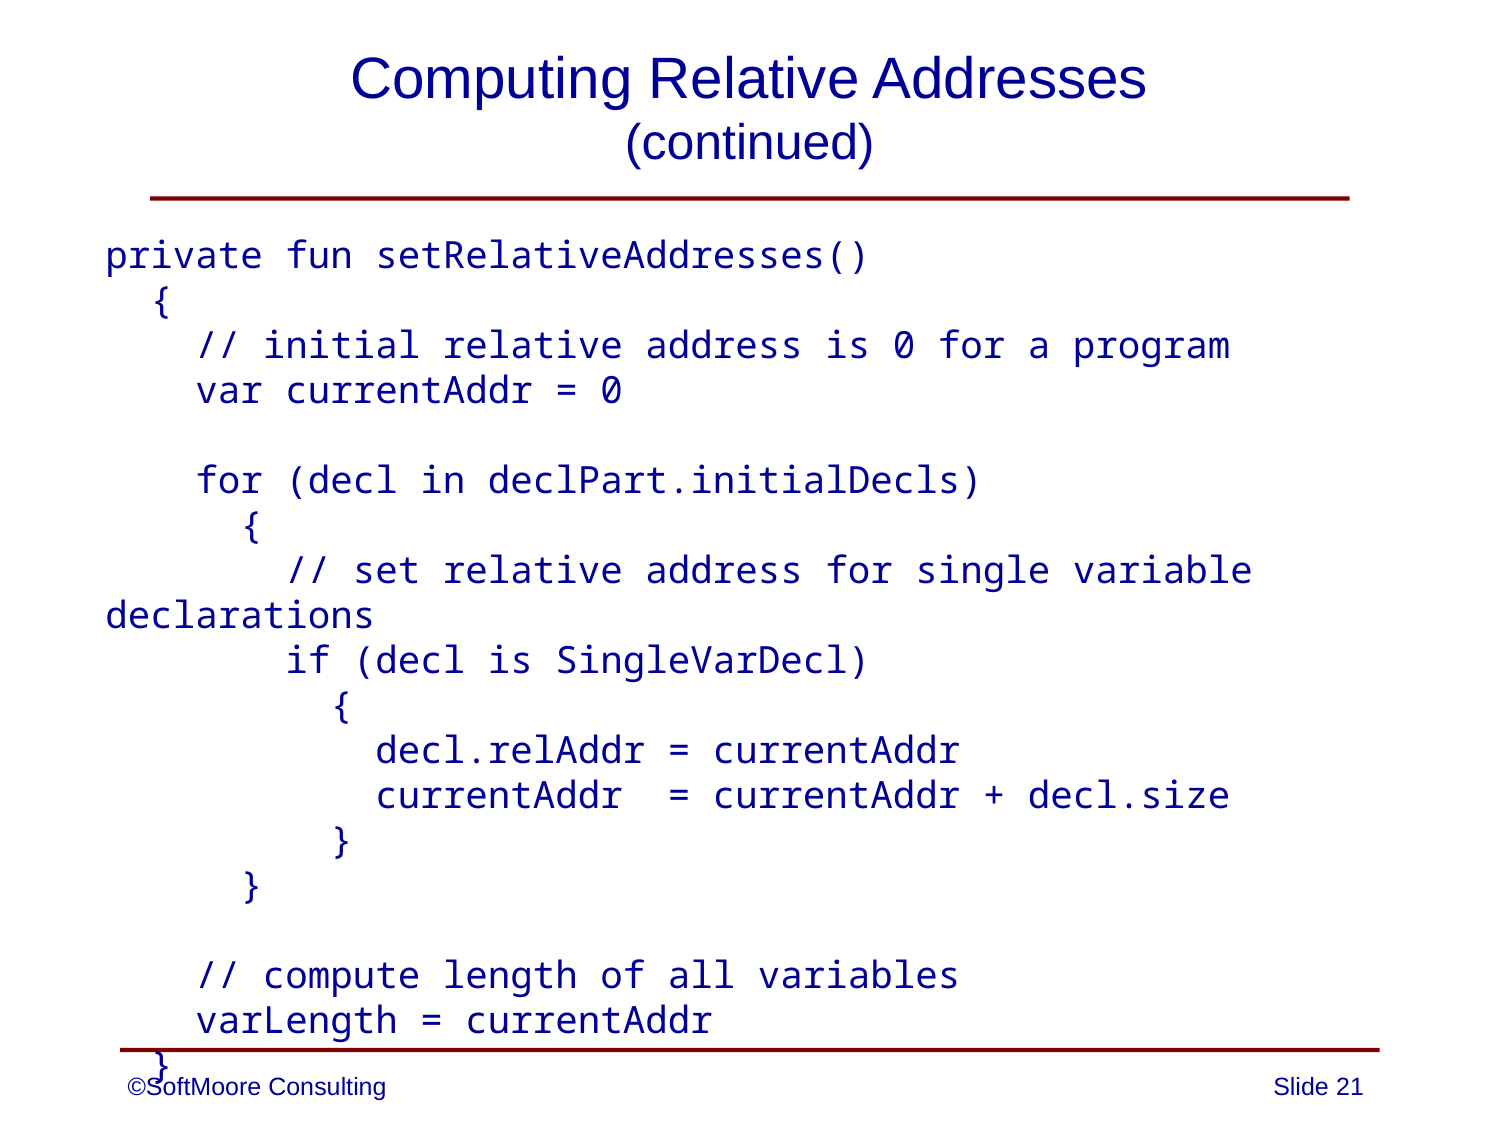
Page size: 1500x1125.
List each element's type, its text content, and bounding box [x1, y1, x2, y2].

title Computing Relative Addresses (continued) [149, 22, 1350, 188]
footer ©SoftMoore Consulting [111, 1061, 563, 1109]
slide_number Slide 21 [1078, 1061, 1380, 1109]
list private fun setRelativeAddresses() { // initial relative address is 0 for a program var currentAddr = 0 for (decl in declPart.initialDecls) { // set relative address for single variable declarations if (decl is SingleVarDecl) { decl.relAddr = currentAddr currentAddr = currentAddr + decl.size } } // compute length of all variables varLength = currentAddr } [74, 223, 1471, 1034]
